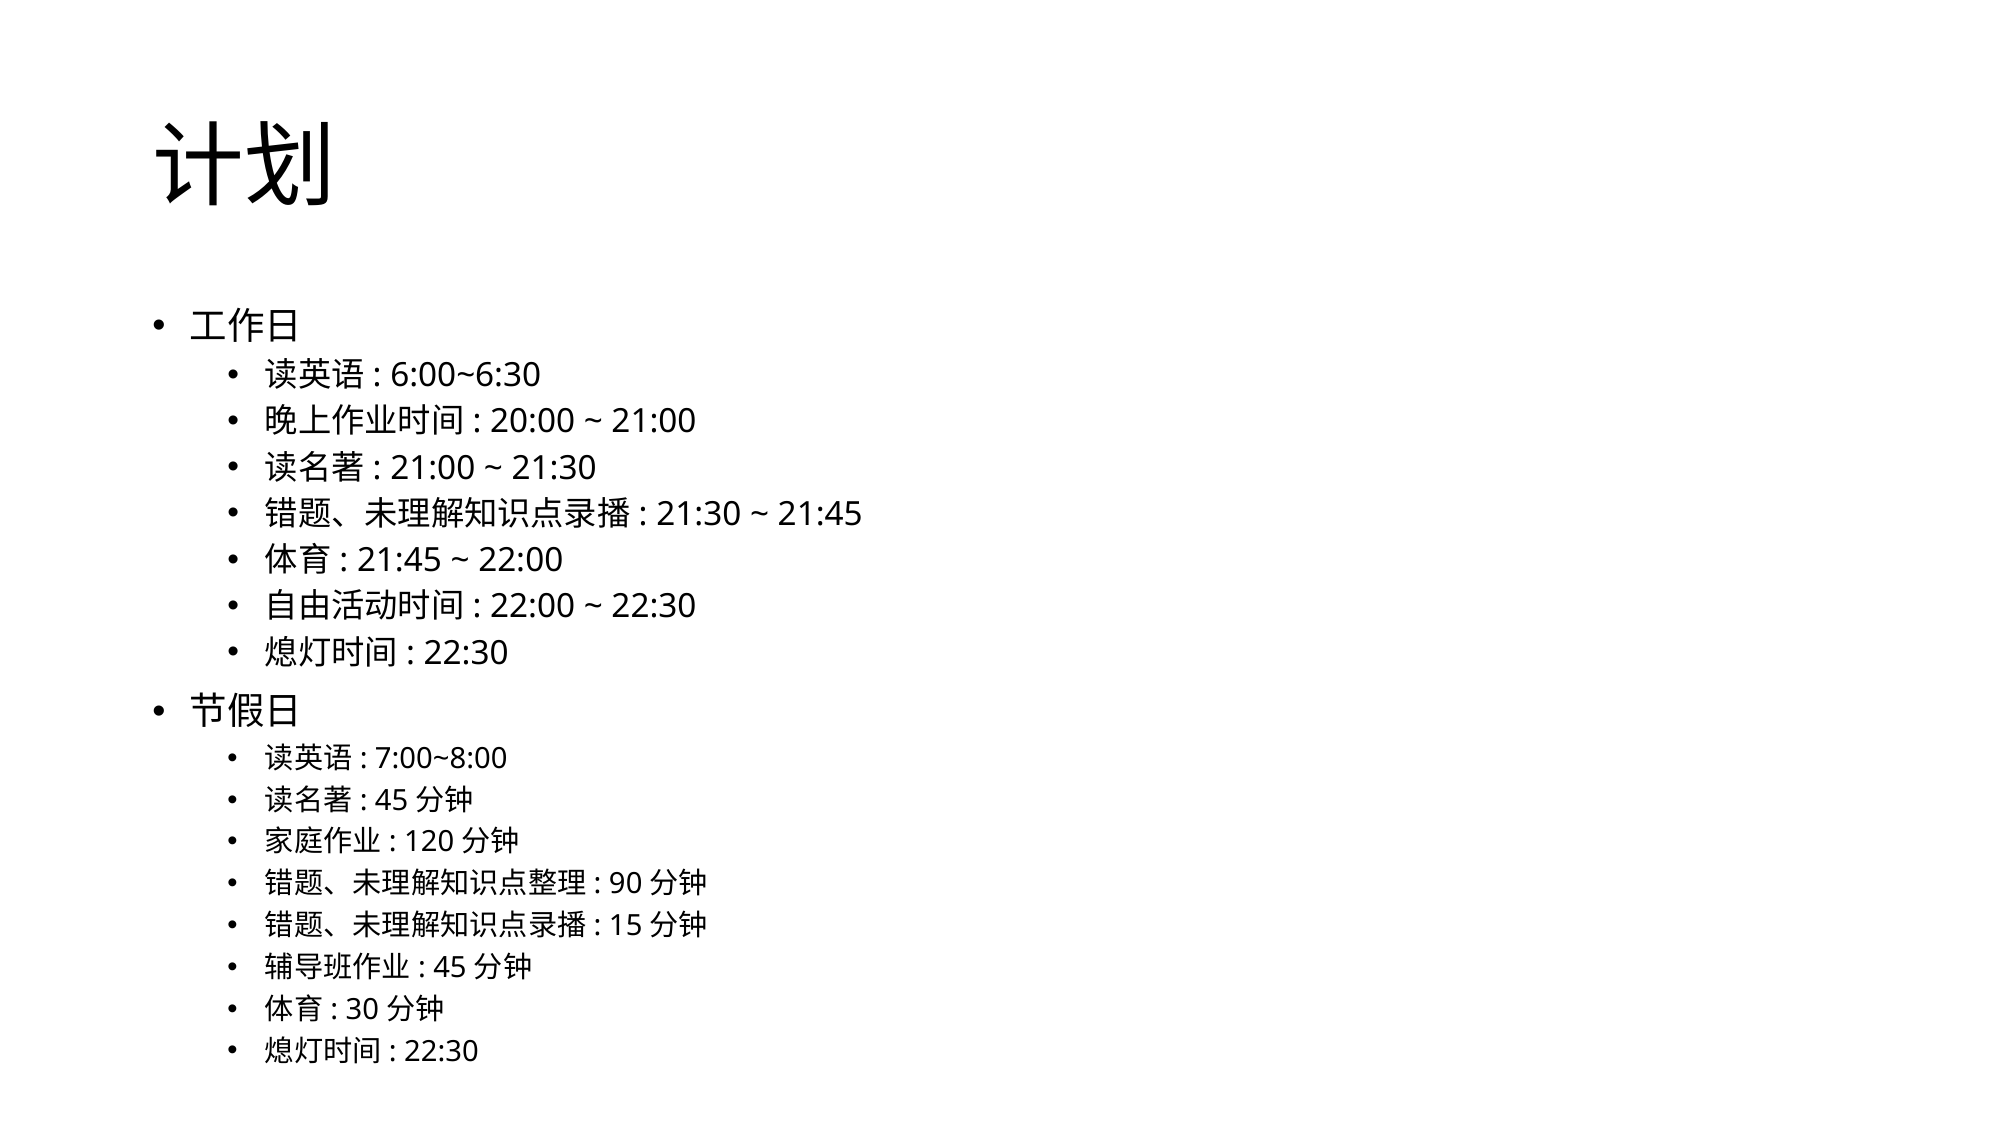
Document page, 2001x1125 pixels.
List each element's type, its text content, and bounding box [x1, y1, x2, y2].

title 计划 [137, 59, 1863, 278]
list 工作日 读英语: 6:00~6:30 晚上作业时间: 20:00 ~ 21:00 读名著: 21:00 ~ 21:30 错题、未理解知识点录播: 21:30 ~ 21:45 体育: 21:45 ~ 22:00 自由活动时间: 22:00 ~ 22:30 熄灯时间: 22:30 节假日 读英语: 7:00~8:00 读名著: 45分钟 家庭作业: 120分钟 错题、未理解知识点整理: 90分钟 错题、未理解知识点录播: 15分钟 辅导班作业: 45分钟 体育: 30分钟 熄灯时间: 22:30 [137, 299, 1863, 1014]
